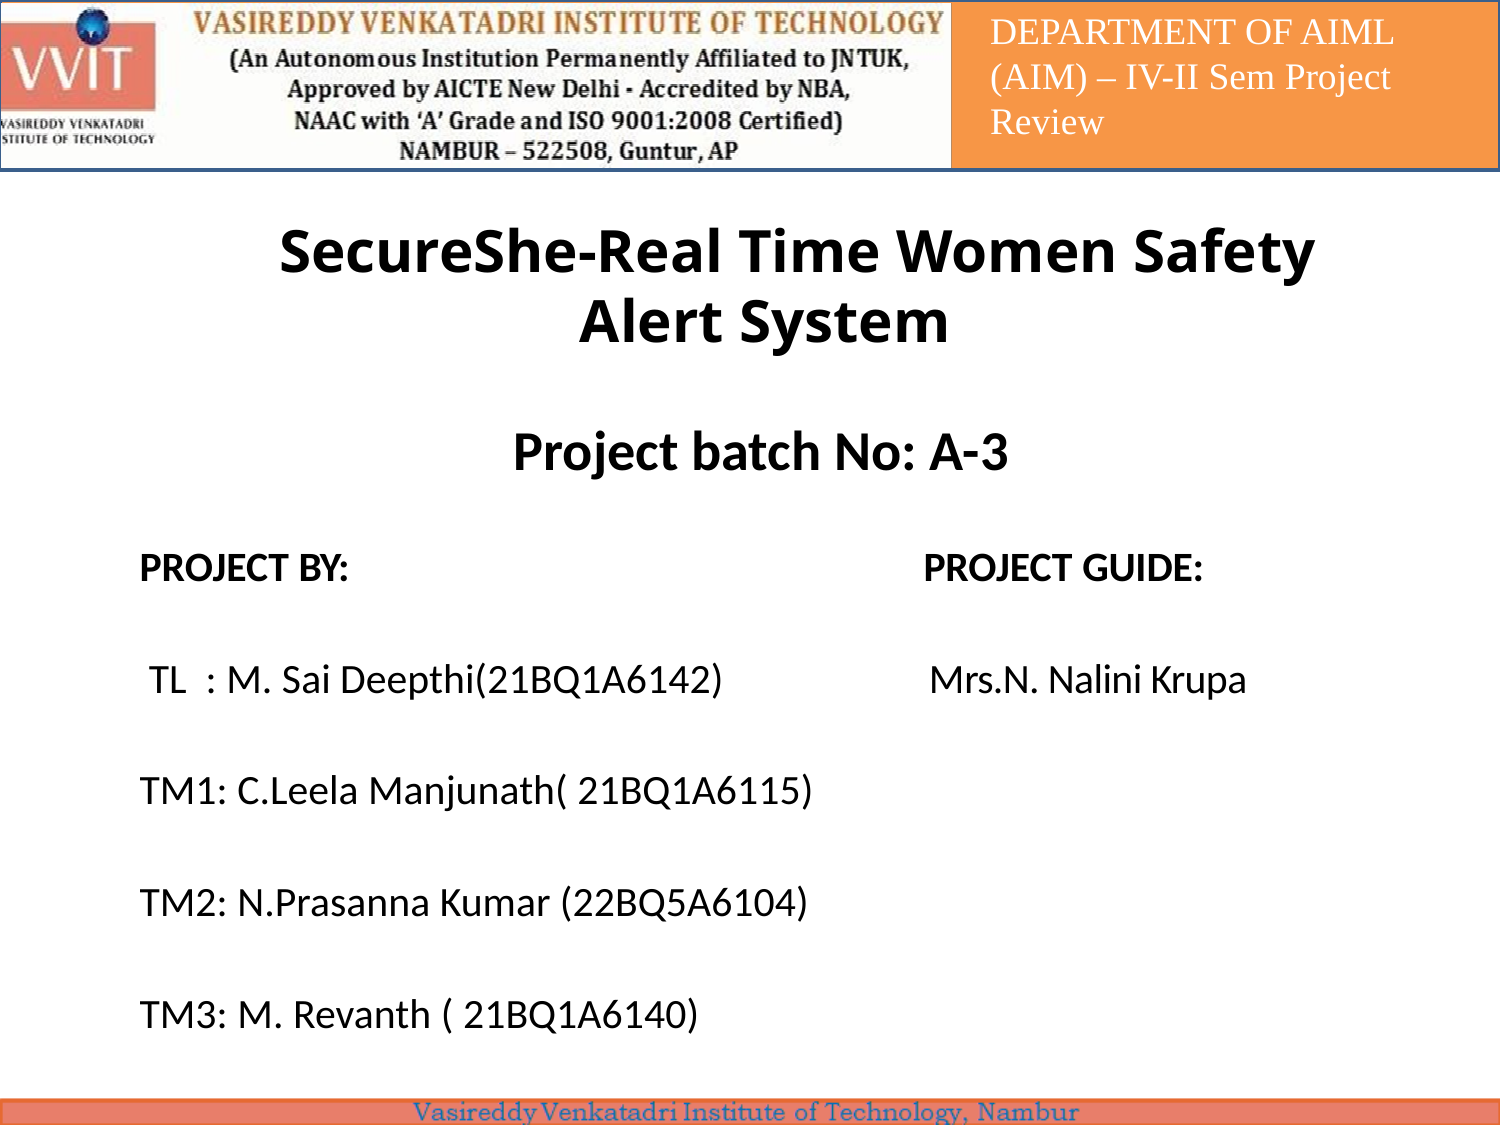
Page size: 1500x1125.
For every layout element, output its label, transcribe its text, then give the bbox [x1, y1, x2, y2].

picture [0, 172, 1500, 1125]
text_box Project batch No: A-3 PROJECT BY: PROJECT GUIDE: TL : M. Sai Deepthi(21BQ1A6142) Mrs.N. Nalini Krupa TM1: C.Leela Manjunath( 21BQ1A6115) TM2: N.Prasanna Kumar (22BQ5A6104) TM3: M. Revanth ( 21BQ1A6140) [137, 412, 1388, 1125]
text_box DEPARTMENT OF AIML (AIM) – IV-II Sem Project Review [975, 0, 1476, 149]
title SecureShe-Real Time Women Safety Alert System [150, 212, 1338, 403]
picture [0, 2, 952, 170]
text_box [949, 0, 1500, 172]
